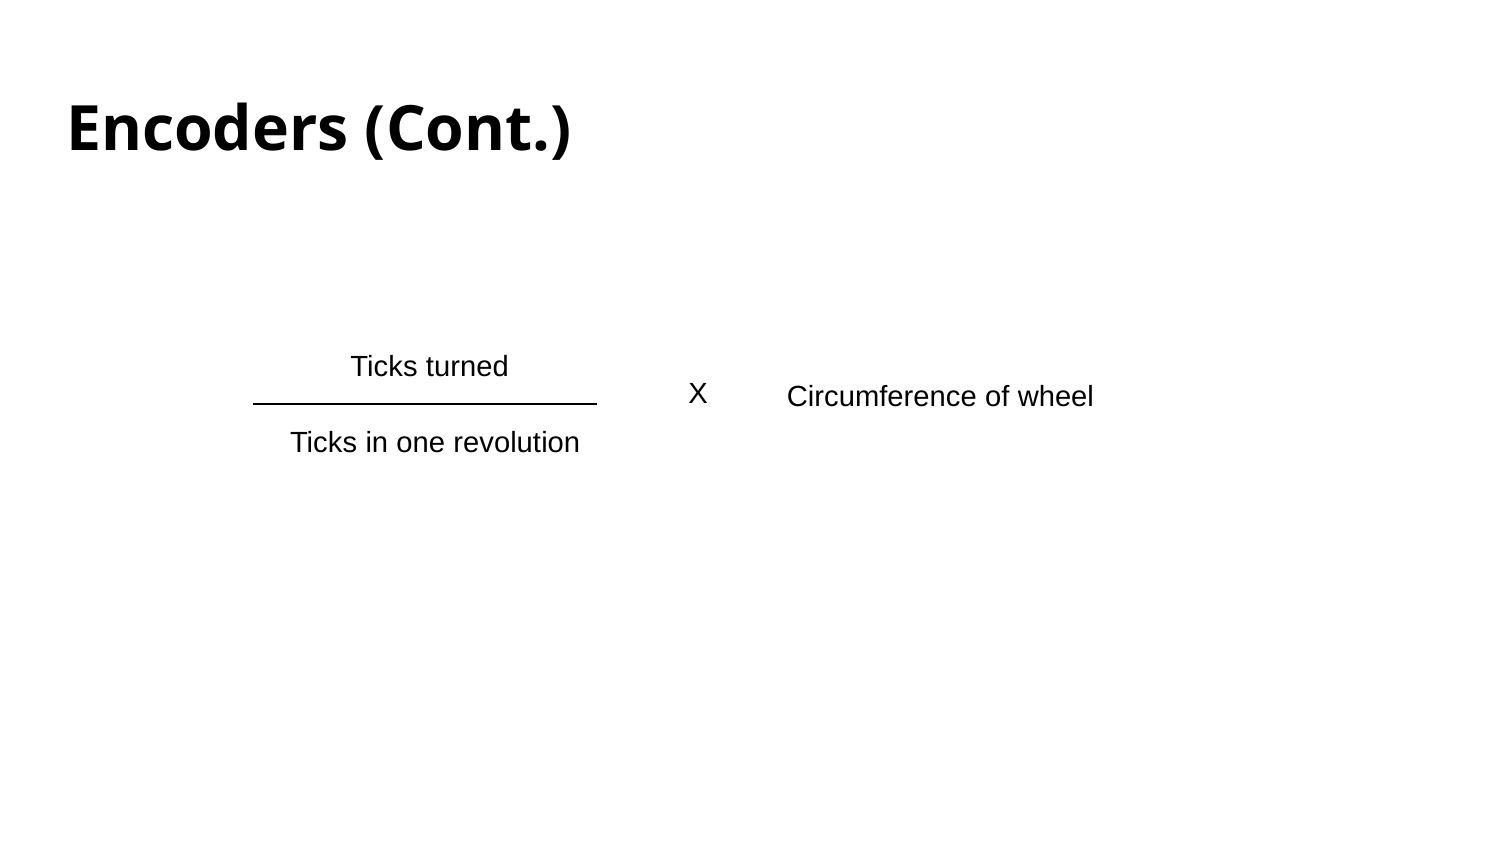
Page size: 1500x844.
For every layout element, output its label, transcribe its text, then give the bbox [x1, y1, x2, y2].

text_box X [673, 358, 1055, 449]
text_box Ticks in one revolution [274, 408, 618, 455]
text_box Ticks turned [335, 331, 674, 399]
title Encoders (Cont.) [51, 72, 1449, 176]
text_box Circumference of wheel [771, 362, 1224, 446]
